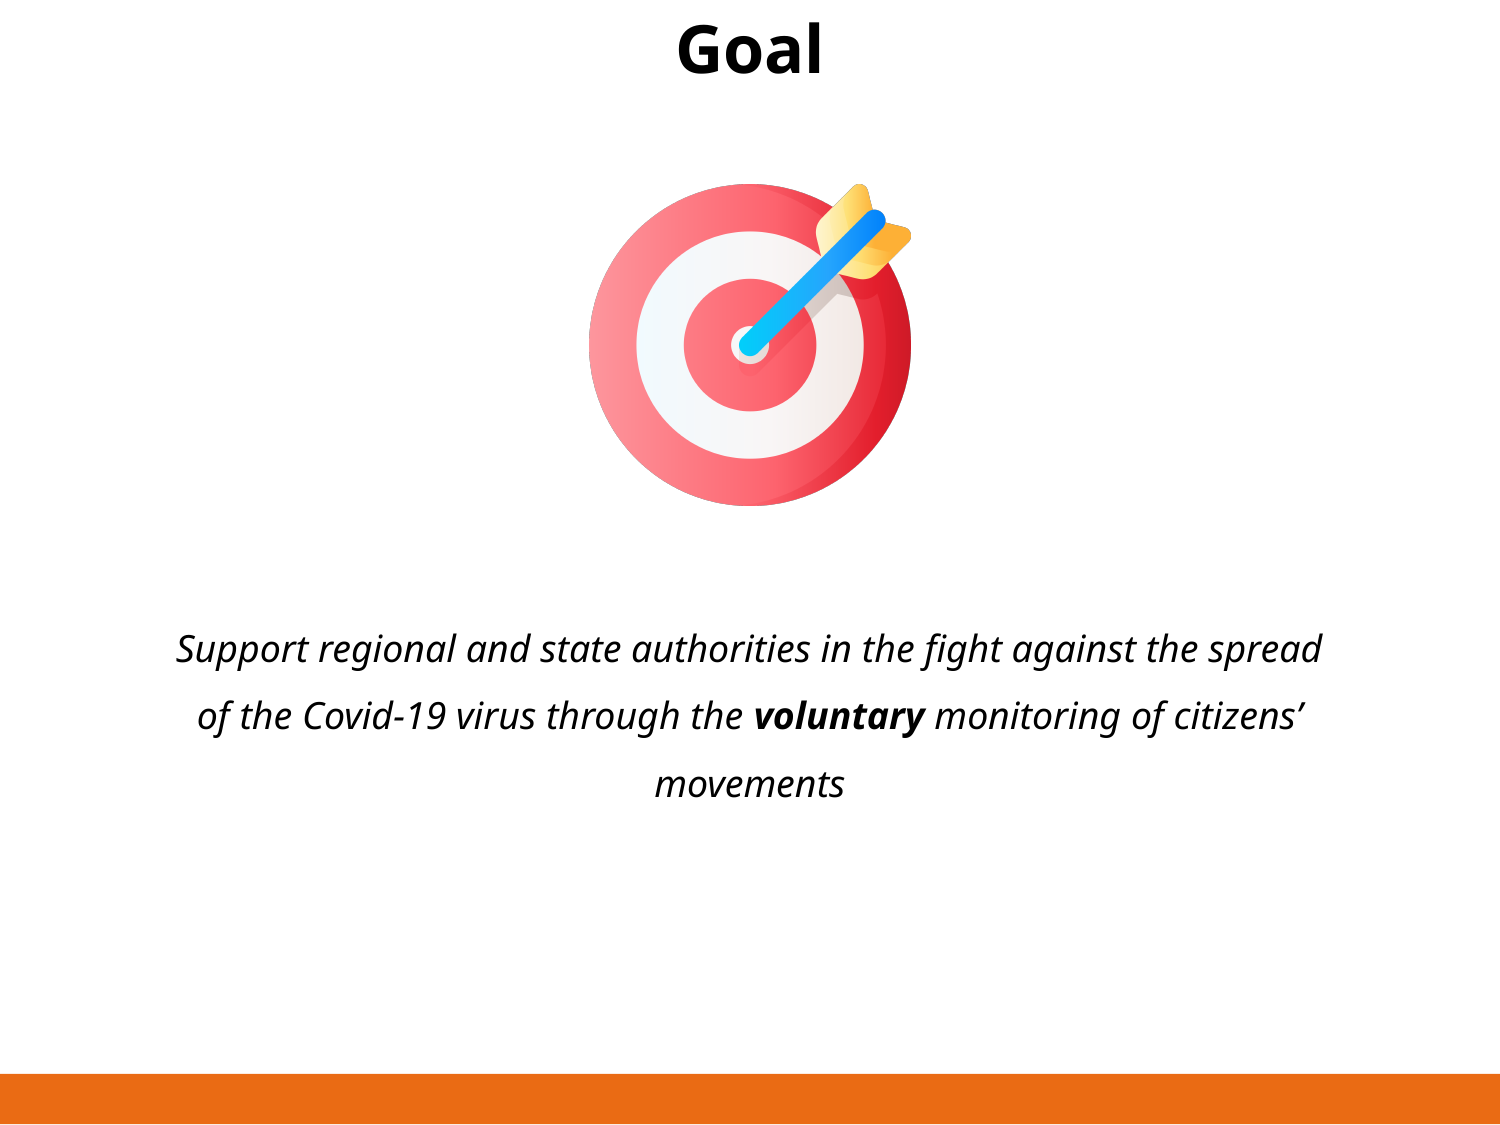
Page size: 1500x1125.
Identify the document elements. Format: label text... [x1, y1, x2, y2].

picture [589, 184, 911, 506]
text_box Support regional and state authorities in the fight against the spread of the Covid-19 virus through the voluntary monitoring of citizens’ movements [158, 594, 1342, 812]
text_box Goal [0, 0, 1500, 95]
text_box [0, 1073, 1500, 1125]
